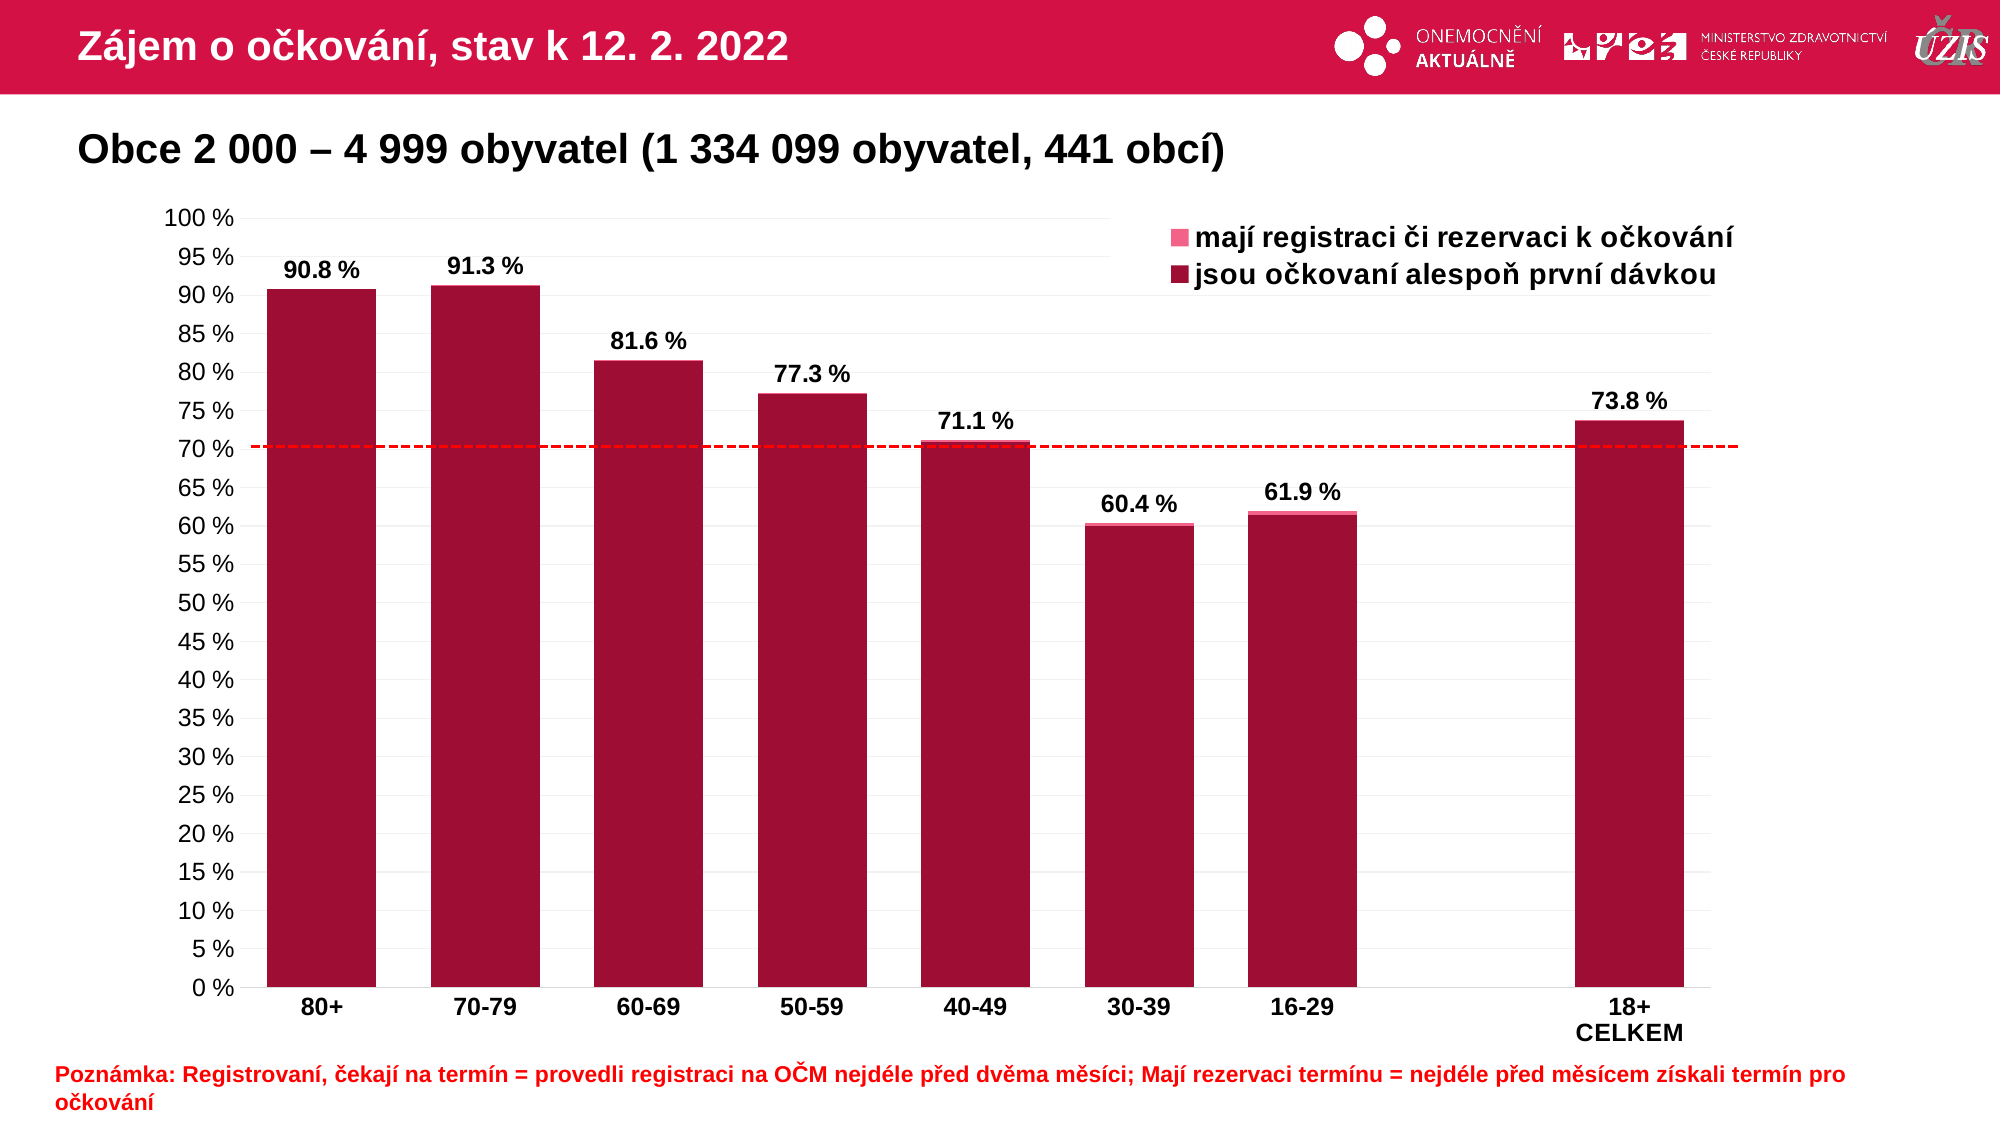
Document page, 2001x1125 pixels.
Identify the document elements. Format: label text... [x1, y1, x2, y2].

picture [1563, 31, 1888, 60]
title Zájem o očkování, stav k 12. 2. 2022 [62, 0, 948, 95]
text_box Obce 2 000 – 4 999 obyvatel (1 334 099 obyvatel, 441 obcí) [62, 113, 1922, 179]
text_box Poznámka: Registrovaní, čekají na termín = provedli registraci na OČM nejdéle před dvěma měsíci; Mají rezervaci termínu = nejdéle před měsícem získali termín pro očkování [40, 1052, 1962, 1123]
picture [1915, 15, 1989, 66]
chart [163, 190, 1822, 1051]
picture [1334, 16, 1542, 76]
